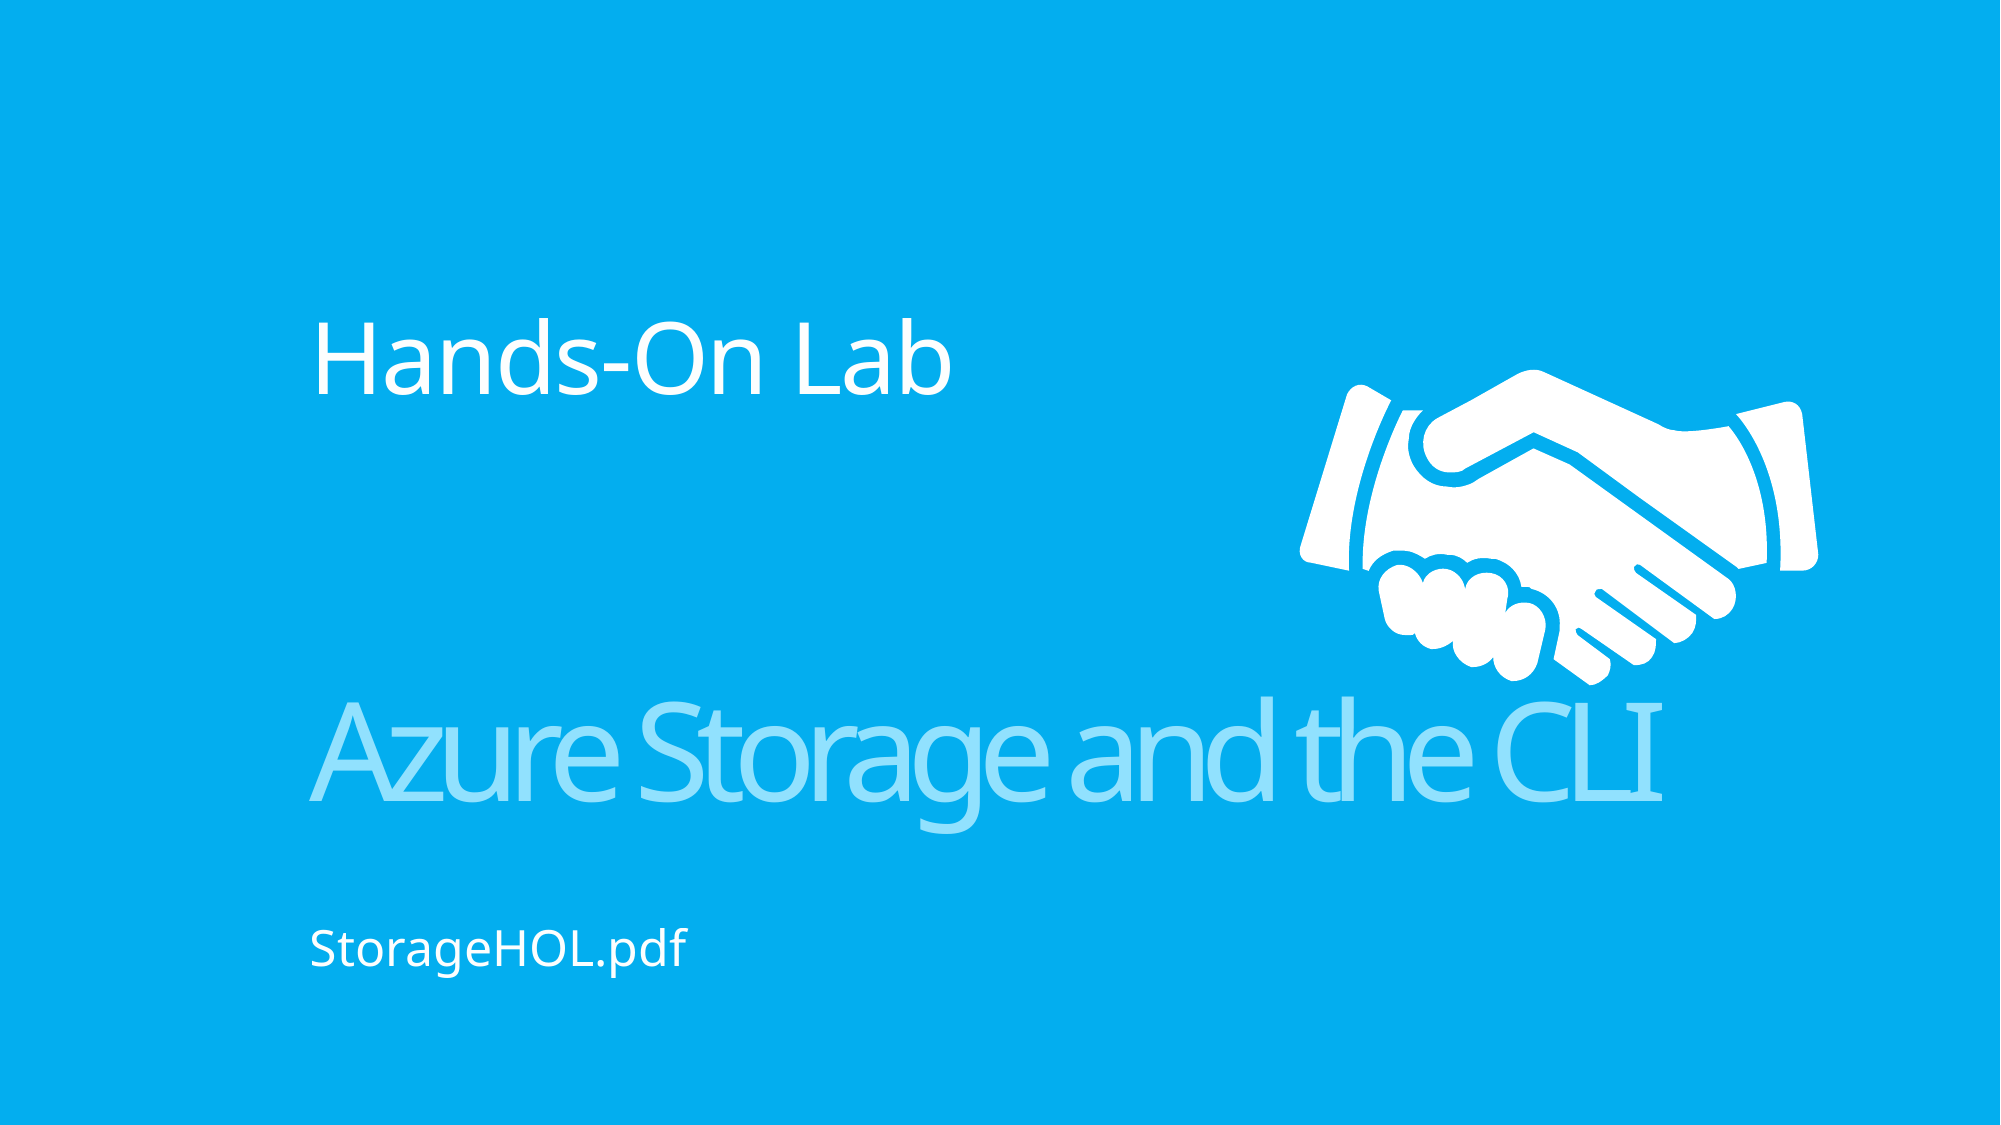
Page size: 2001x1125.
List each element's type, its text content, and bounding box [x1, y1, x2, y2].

list Azure Storage and the CLI [309, 682, 1766, 892]
subtitle StorageHOL.pdf [309, 923, 1000, 1000]
title Hands-On Lab [309, 237, 1000, 488]
